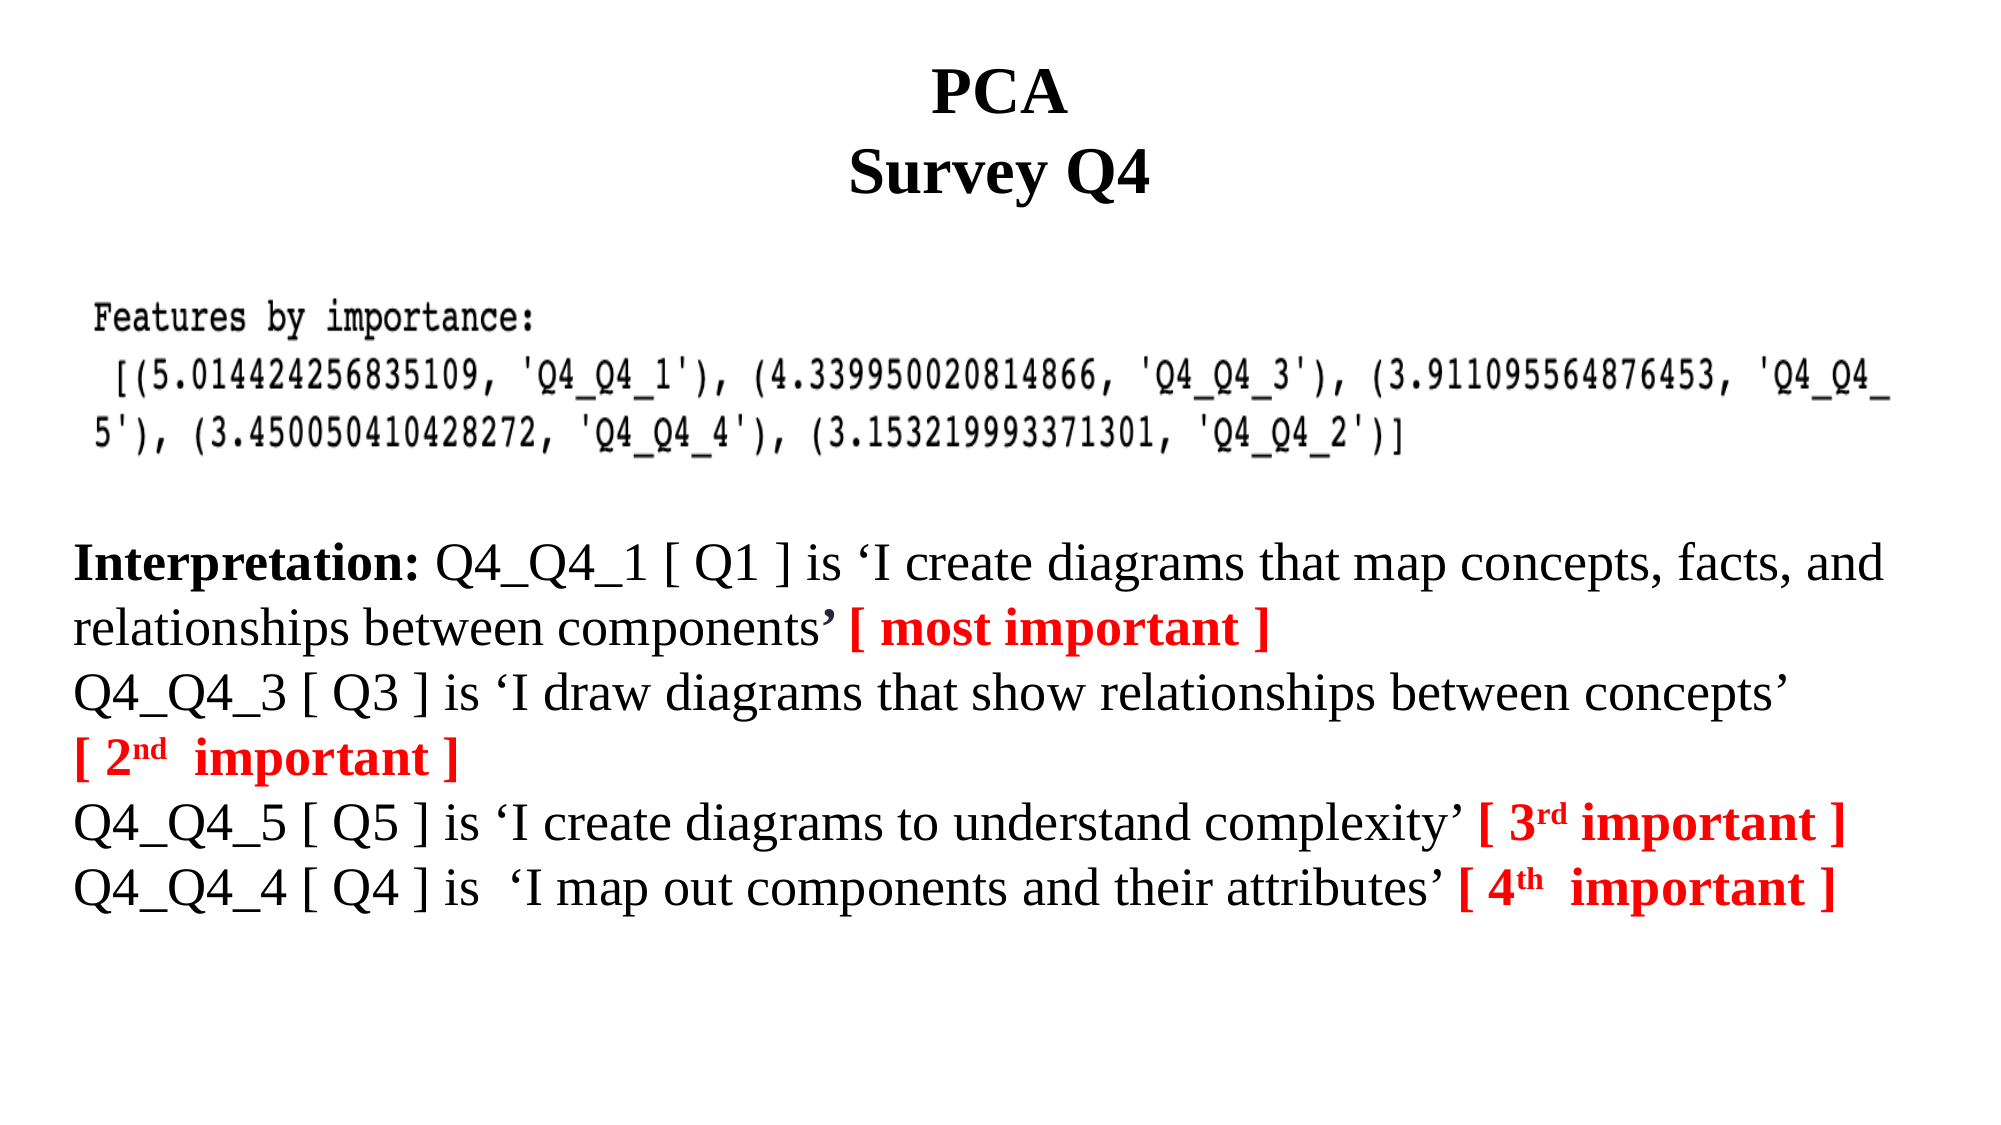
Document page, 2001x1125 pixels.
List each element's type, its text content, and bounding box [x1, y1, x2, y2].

picture [58, 270, 1941, 484]
text_box Interpretation: Q4_Q4_1 [ Q1 ] is ‘I create diagrams that map concepts, facts, and relationships between components’ [ most important ] Q4_Q4_3 [ Q3 ] is ‘I draw diagrams that show relationships between concepts’ [ 2nd important ] Q4_Q4_5 [ Q5 ] is ‘I create diagrams to understand complexity’ [ 3rd important ] Q4_Q4_4 [ Q4 ] is ‘I map out components and their attributes’ [ 4th important ] [58, 519, 1910, 989]
title PCA Survey Q4 [561, 46, 1439, 270]
